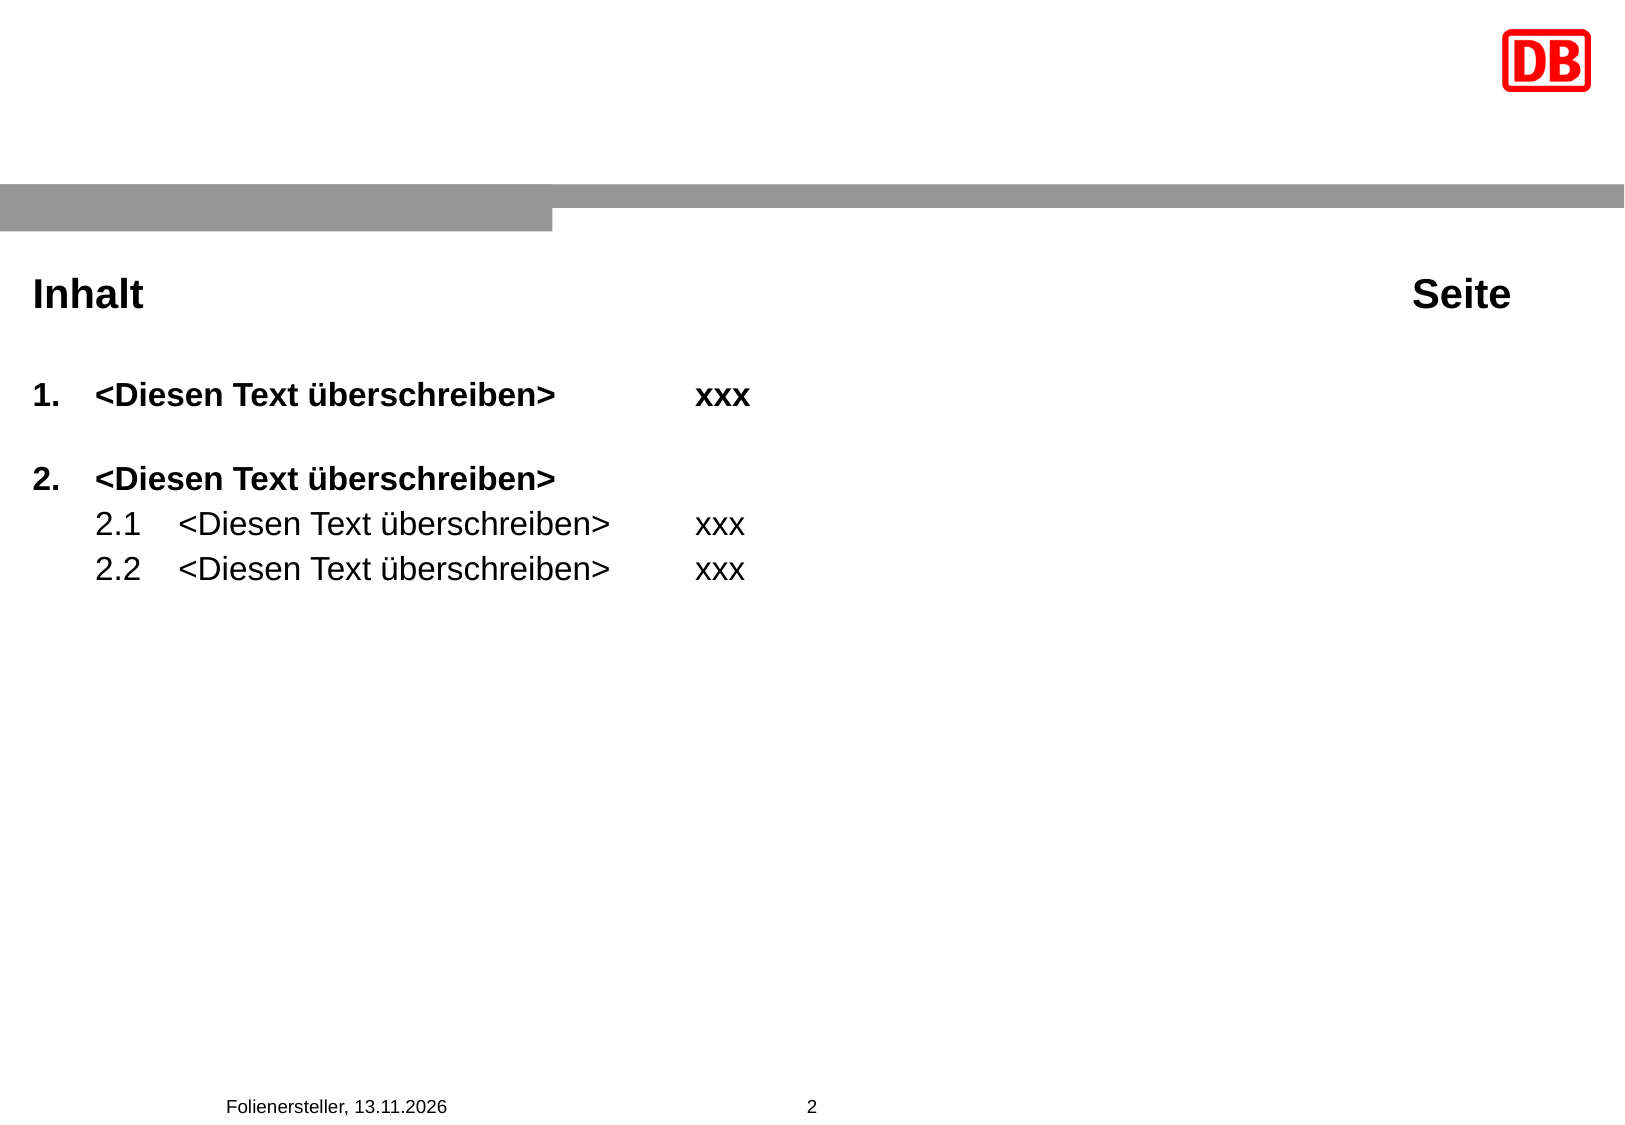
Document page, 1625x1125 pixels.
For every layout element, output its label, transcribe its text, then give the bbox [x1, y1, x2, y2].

list Inhalt Seite [32, 267, 1592, 373]
slide_number 2 [655, 1097, 969, 1114]
picture [1496, 29, 1591, 92]
text_box 1. <Diesen Text überschreiben> xxx 2. <Diesen Text überschreiben> 2.1 <Diesen Text überschreiben> xxx 2.2 <Diesen Text überschreiben> xxx [32, 373, 1592, 589]
footer Folienersteller, 04.09.2017 [32, 1097, 641, 1114]
